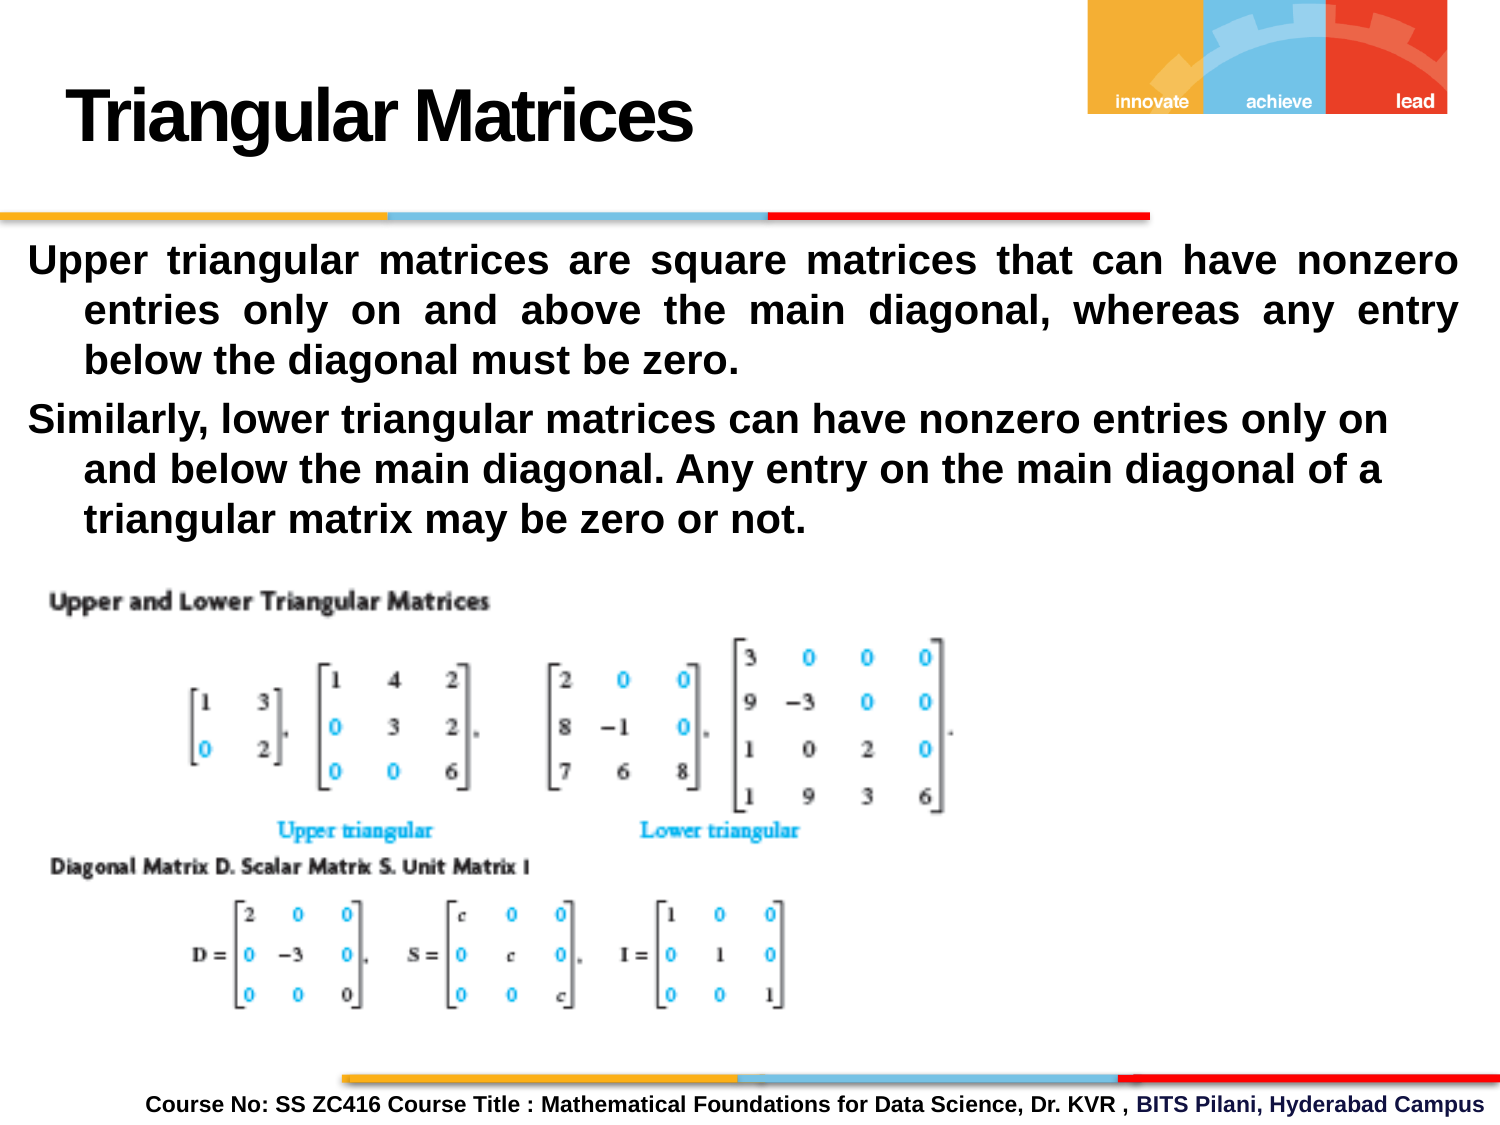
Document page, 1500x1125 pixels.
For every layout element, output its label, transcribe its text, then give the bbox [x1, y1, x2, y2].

list Upper triangular matrices are square matrices that can have nonzero entries only on and above the main diagonal, whereas any entry below the diagonal must be zero. Similarly, lower triangular matrices can have nonzero entries only on and below the main diagonal. Any entry on the main diagonal of a triangular matrix may be zero or not. [12, 225, 1475, 879]
picture [1087, 0, 1448, 114]
list Triangular Matrices [50, 24, 1088, 213]
picture [40, 564, 1021, 1049]
